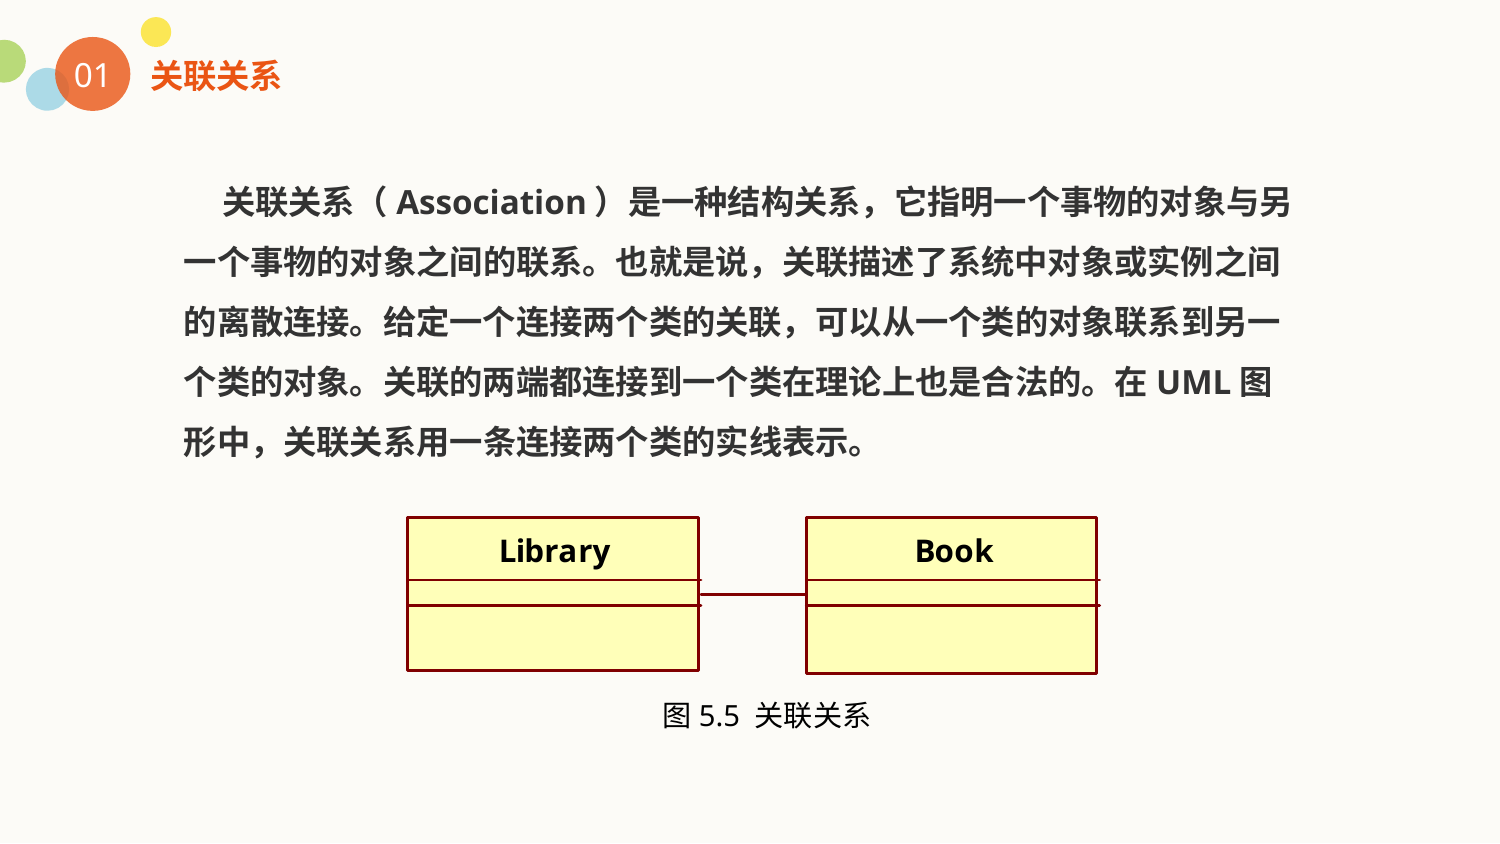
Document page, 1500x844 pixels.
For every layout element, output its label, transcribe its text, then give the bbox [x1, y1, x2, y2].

text_box 01 [65, 53, 121, 94]
text_box [0, 39, 26, 83]
picture [396, 508, 1112, 684]
text_box 关联关系（Association）是一种结构关系，它指明一个事物的对象与另一个事物的对象之间的联系。也就是说，关联描述了系统中对象或实例之间的离散连接。给定一个连接两个类的关联，可以从一个类的对象联系到另一个类的对象。关联的两端都连接到一个类在理论上也是合法的。在UML图形中，关联关系用一条连接两个类的实线表示。 [169, 153, 1316, 469]
text_box [140, 17, 172, 48]
text_box 图5.5 关联关系 [647, 690, 1162, 740]
text_box [25, 67, 66, 111]
text_box [55, 36, 131, 111]
text_box 关联关系 [150, 55, 396, 96]
